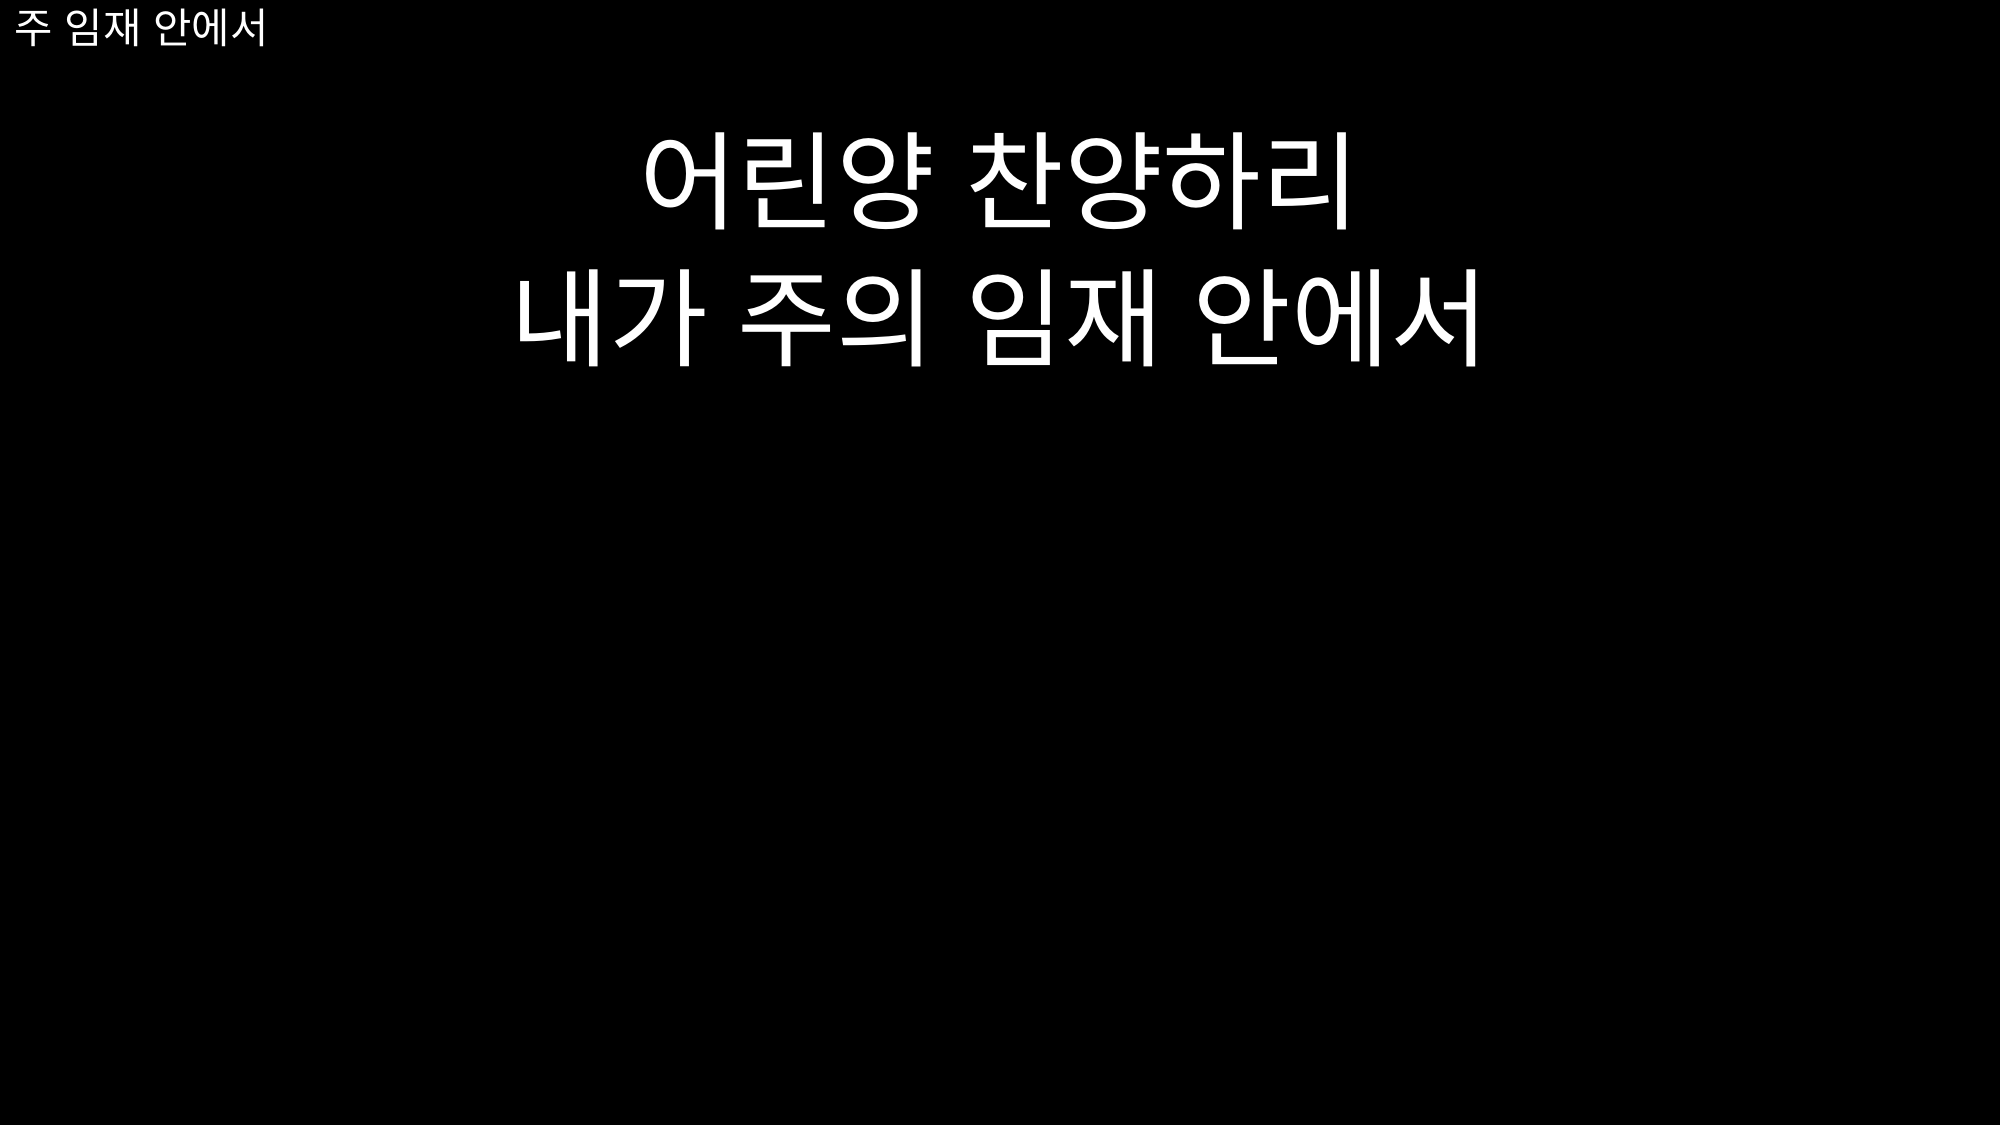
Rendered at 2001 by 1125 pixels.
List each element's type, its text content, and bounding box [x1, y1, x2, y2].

subtitle 어린양 찬양하리 내가 주의 임재 안에서 [0, 3, 2000, 781]
